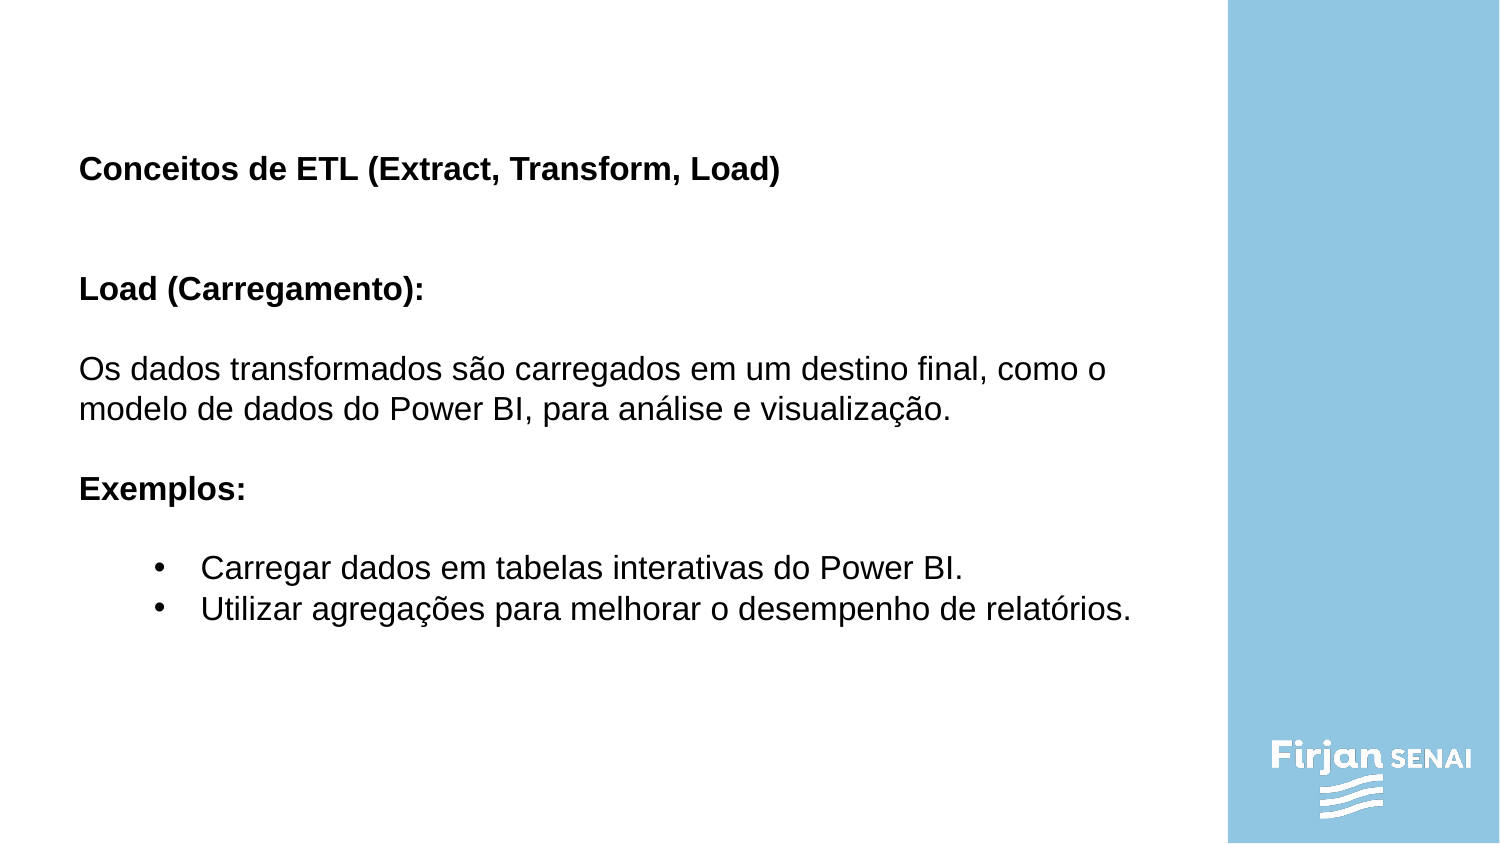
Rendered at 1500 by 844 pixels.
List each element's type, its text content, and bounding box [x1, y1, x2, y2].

picture [1265, 736, 1474, 820]
text_box Conceitos de ETL (Extract, Transform, Load) Load (Carregamento): Os dados transformados são carregados em um destino final, como o modelo de dados do Power BI, para análise e visualização. Exemplos: Carregar dados em tabelas interativas do Power BI. Utilizar agregações para melhorar o desempenho de relatórios. [63, 140, 1183, 669]
text_box [1226, 0, 1500, 844]
